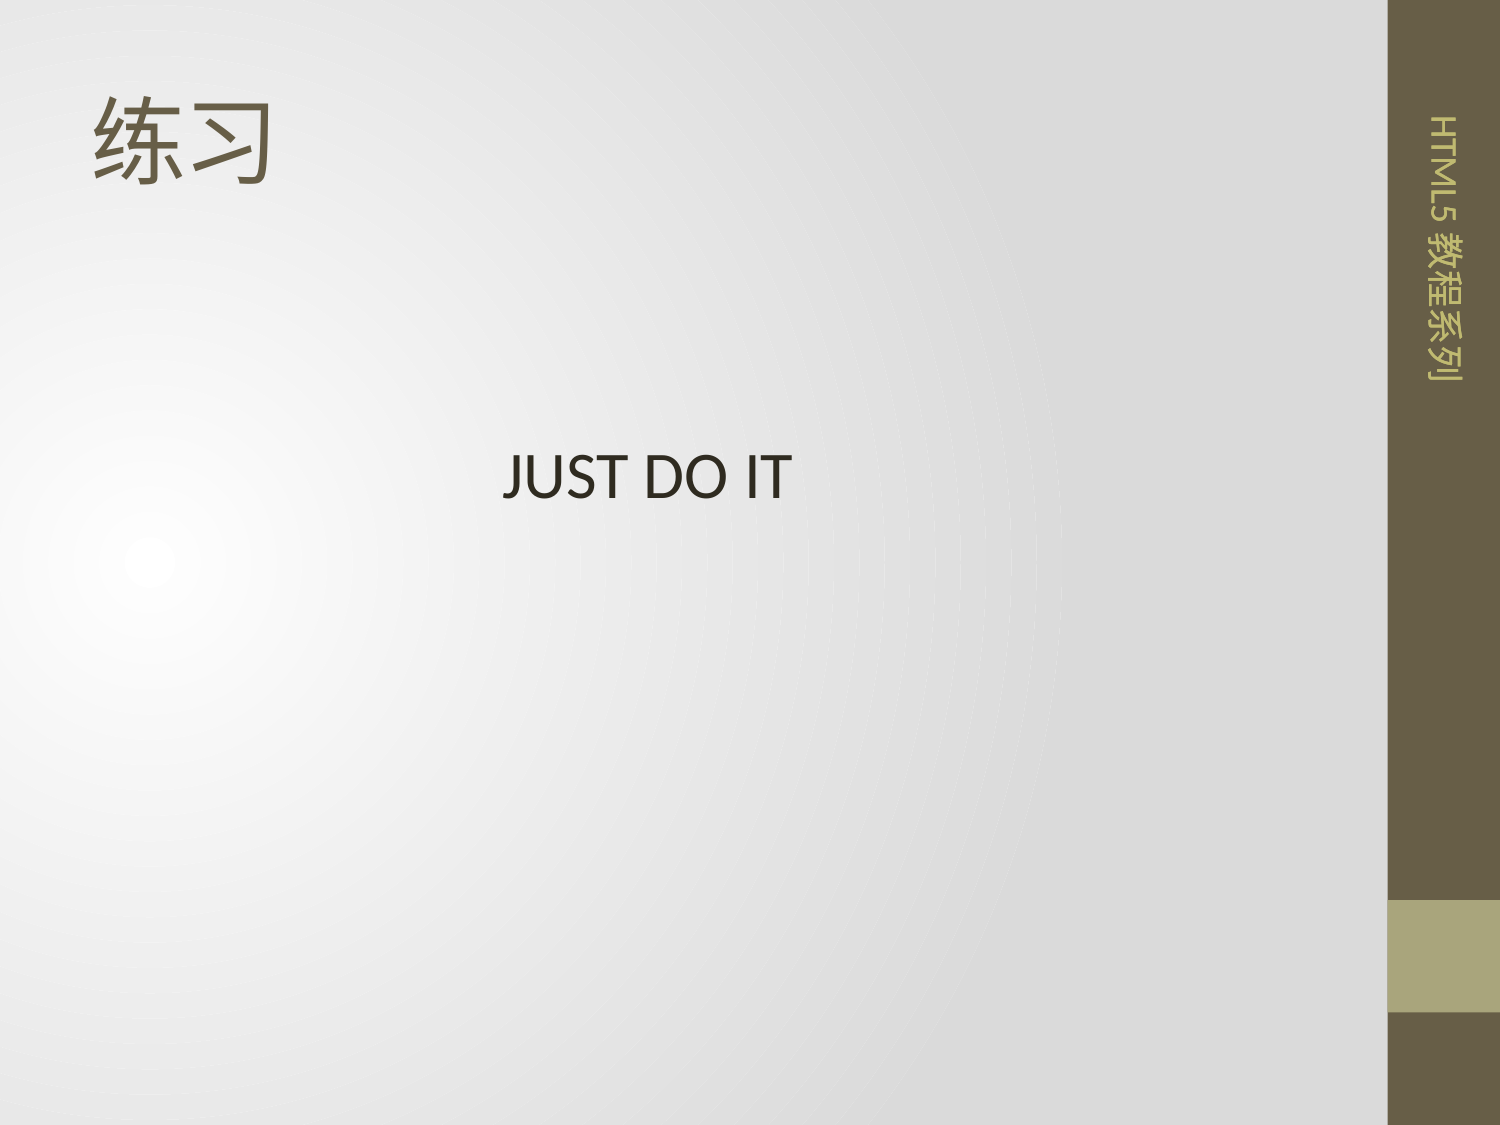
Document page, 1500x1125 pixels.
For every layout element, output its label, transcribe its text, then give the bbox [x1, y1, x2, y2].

title 练习 [75, 45, 1325, 233]
text_box JUST DO IT [487, 424, 1113, 520]
